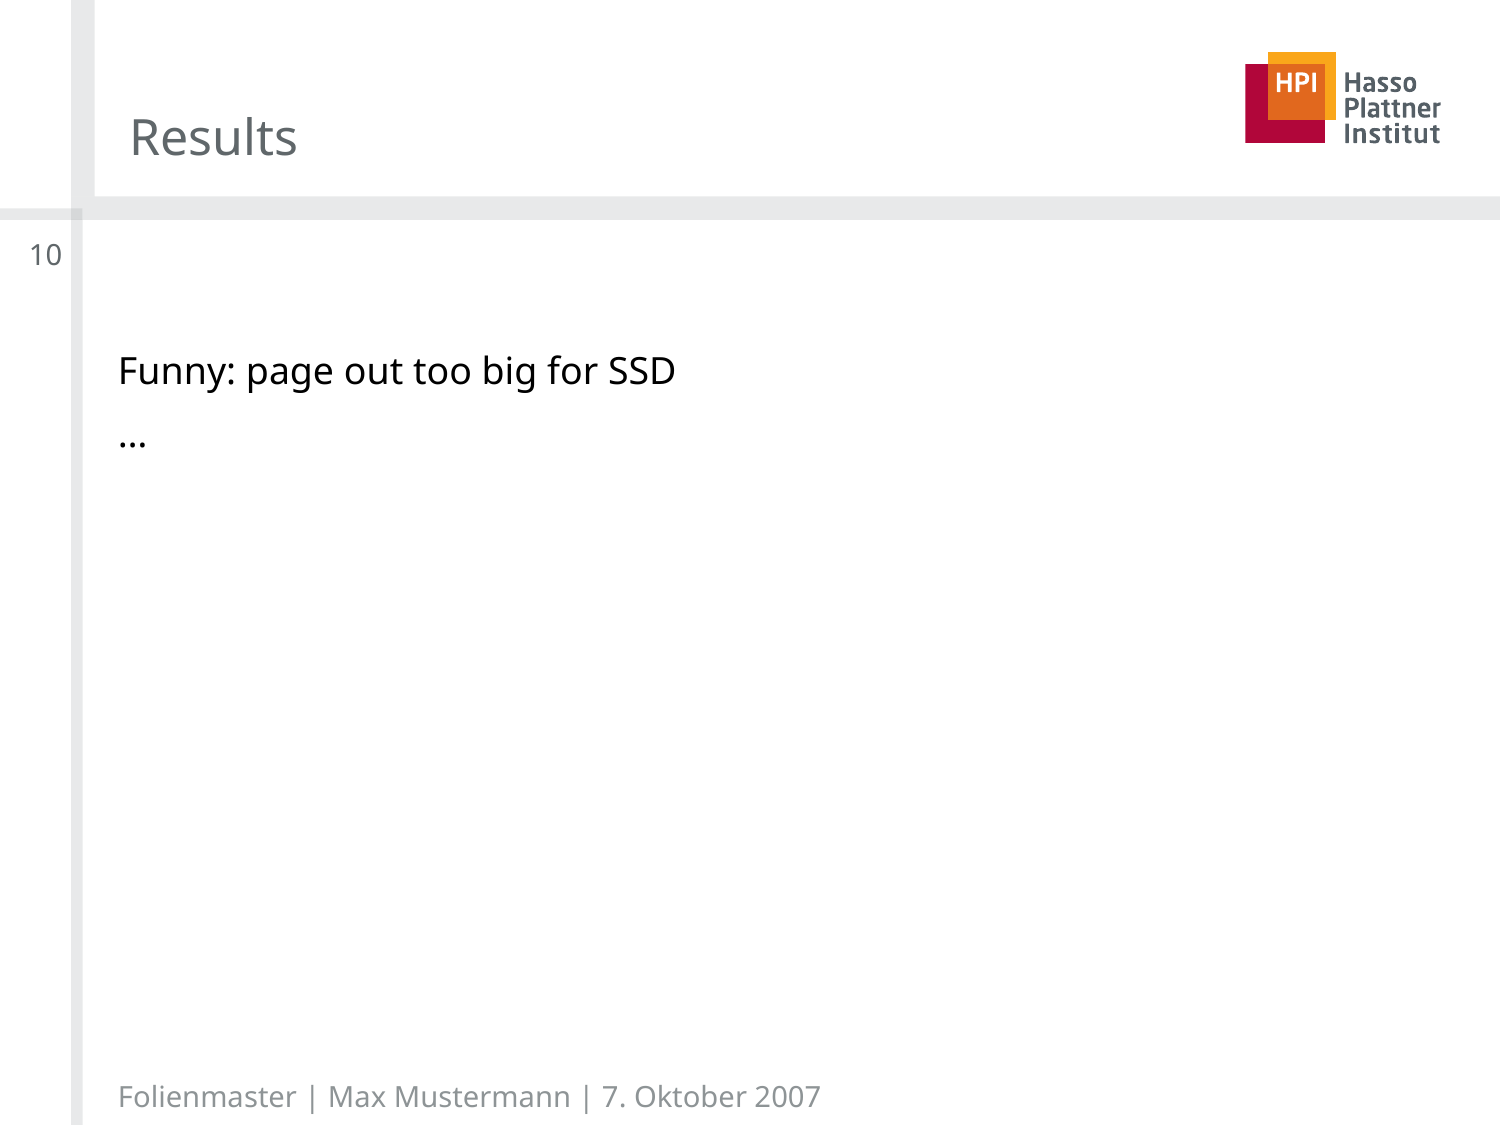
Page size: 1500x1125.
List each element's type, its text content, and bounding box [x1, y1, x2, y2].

slide_number 10 [0, 235, 63, 292]
list Funny: page out too big for SSD … [117, 283, 1460, 1071]
footer Folienmaster | Max Mustermann | 7. Oktober 2007 [117, 1076, 1459, 1118]
title Results [128, 0, 1154, 166]
